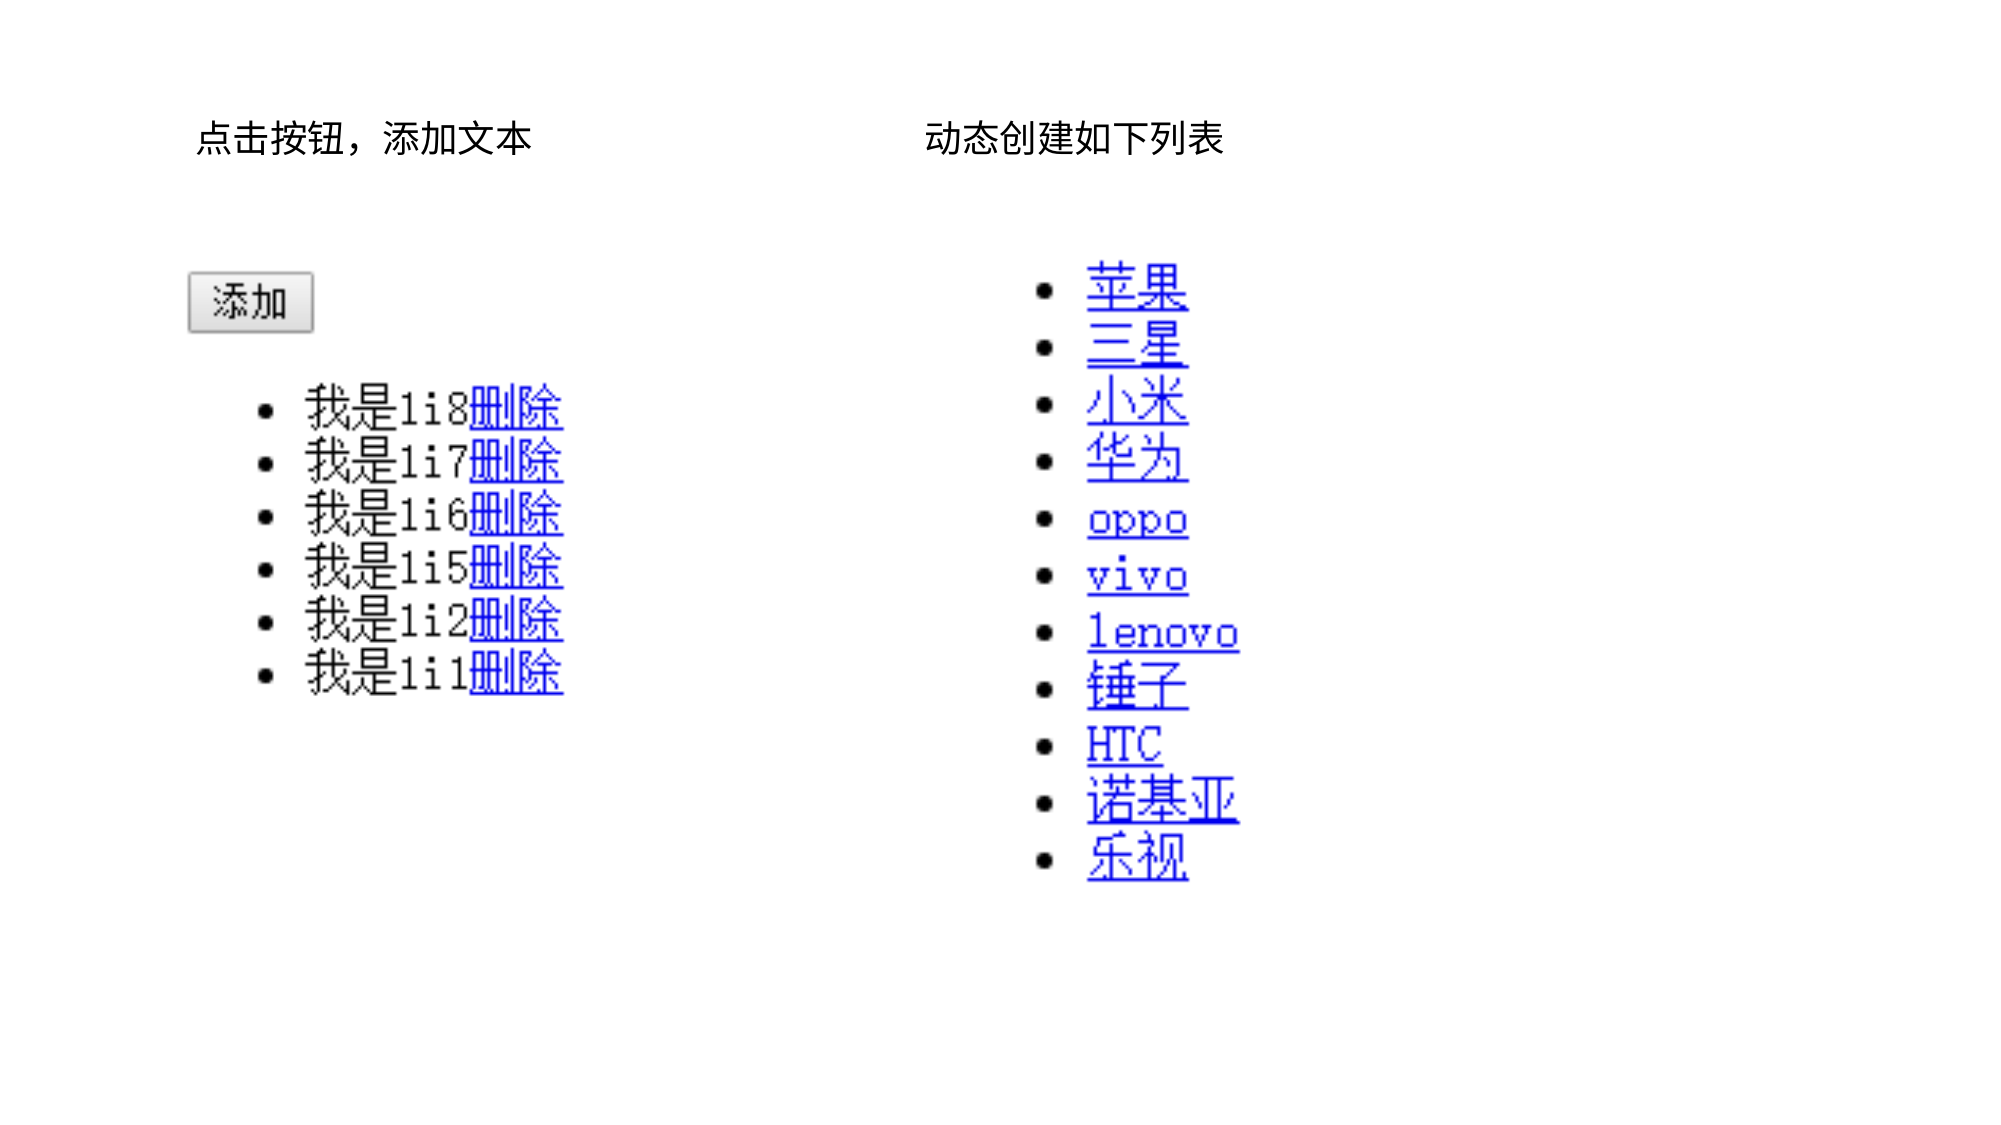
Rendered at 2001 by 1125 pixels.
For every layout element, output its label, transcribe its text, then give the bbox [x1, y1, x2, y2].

picture [180, 252, 641, 743]
text_box 动态创建如下列表 [910, 107, 1414, 168]
text_box 点击按钮，添加文本 [180, 107, 723, 168]
picture [990, 227, 1333, 933]
